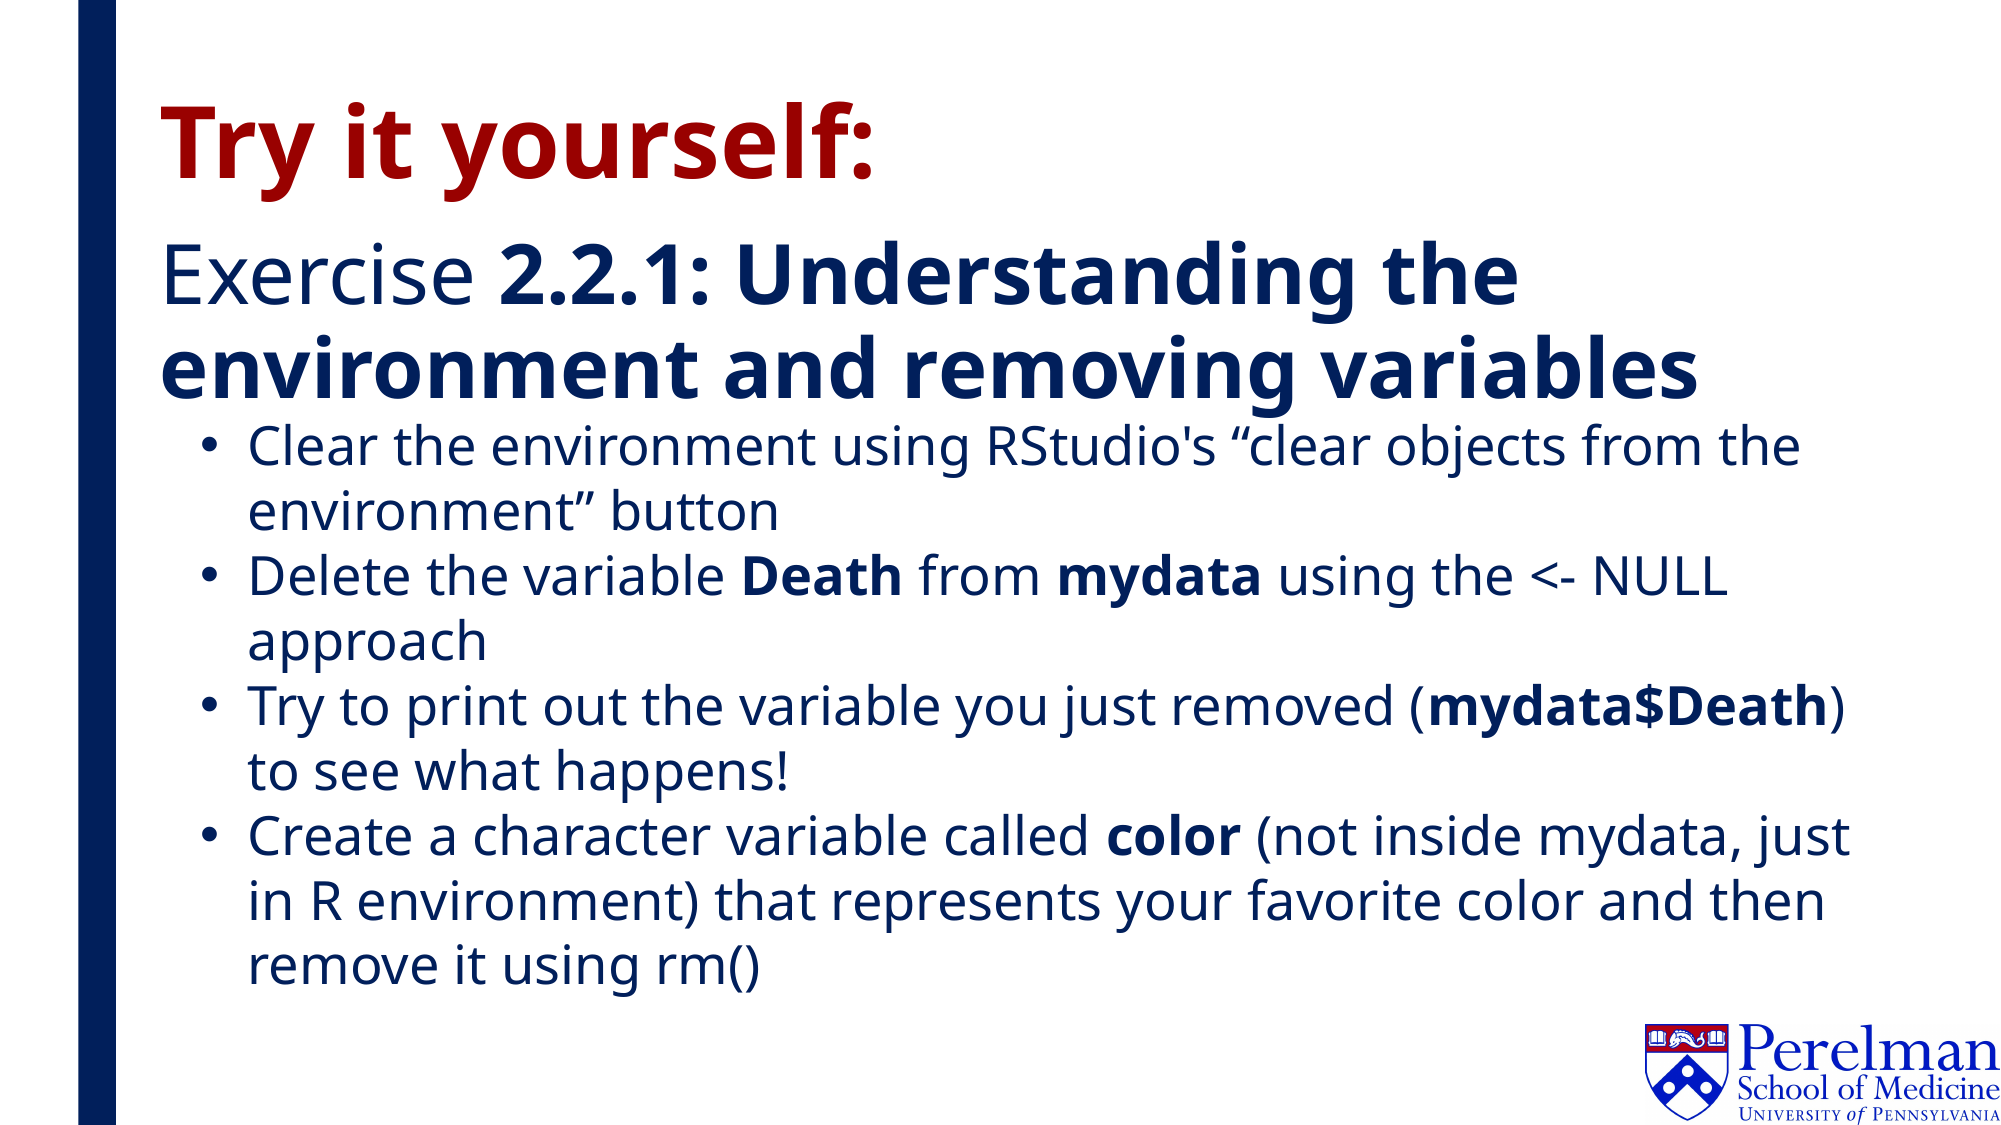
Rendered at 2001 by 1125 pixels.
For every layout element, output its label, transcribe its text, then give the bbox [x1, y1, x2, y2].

text_box Clear the environment using RStudio's “clear objects from the environment” button Delete the variable Death from mydata using the <- NULL approach Try to print out the variable you just removed (mydata$Death) to see what happens! Create a character variable called color (not inside mydata, just in R environment) that represents your favorite color and then remove it using rm() [185, 403, 1872, 1049]
picture [1645, 1024, 2000, 1125]
title Try it yourself: [145, 39, 1942, 254]
list Exercise 2.2.1: Understanding the environment and removing variables [145, 221, 1831, 485]
